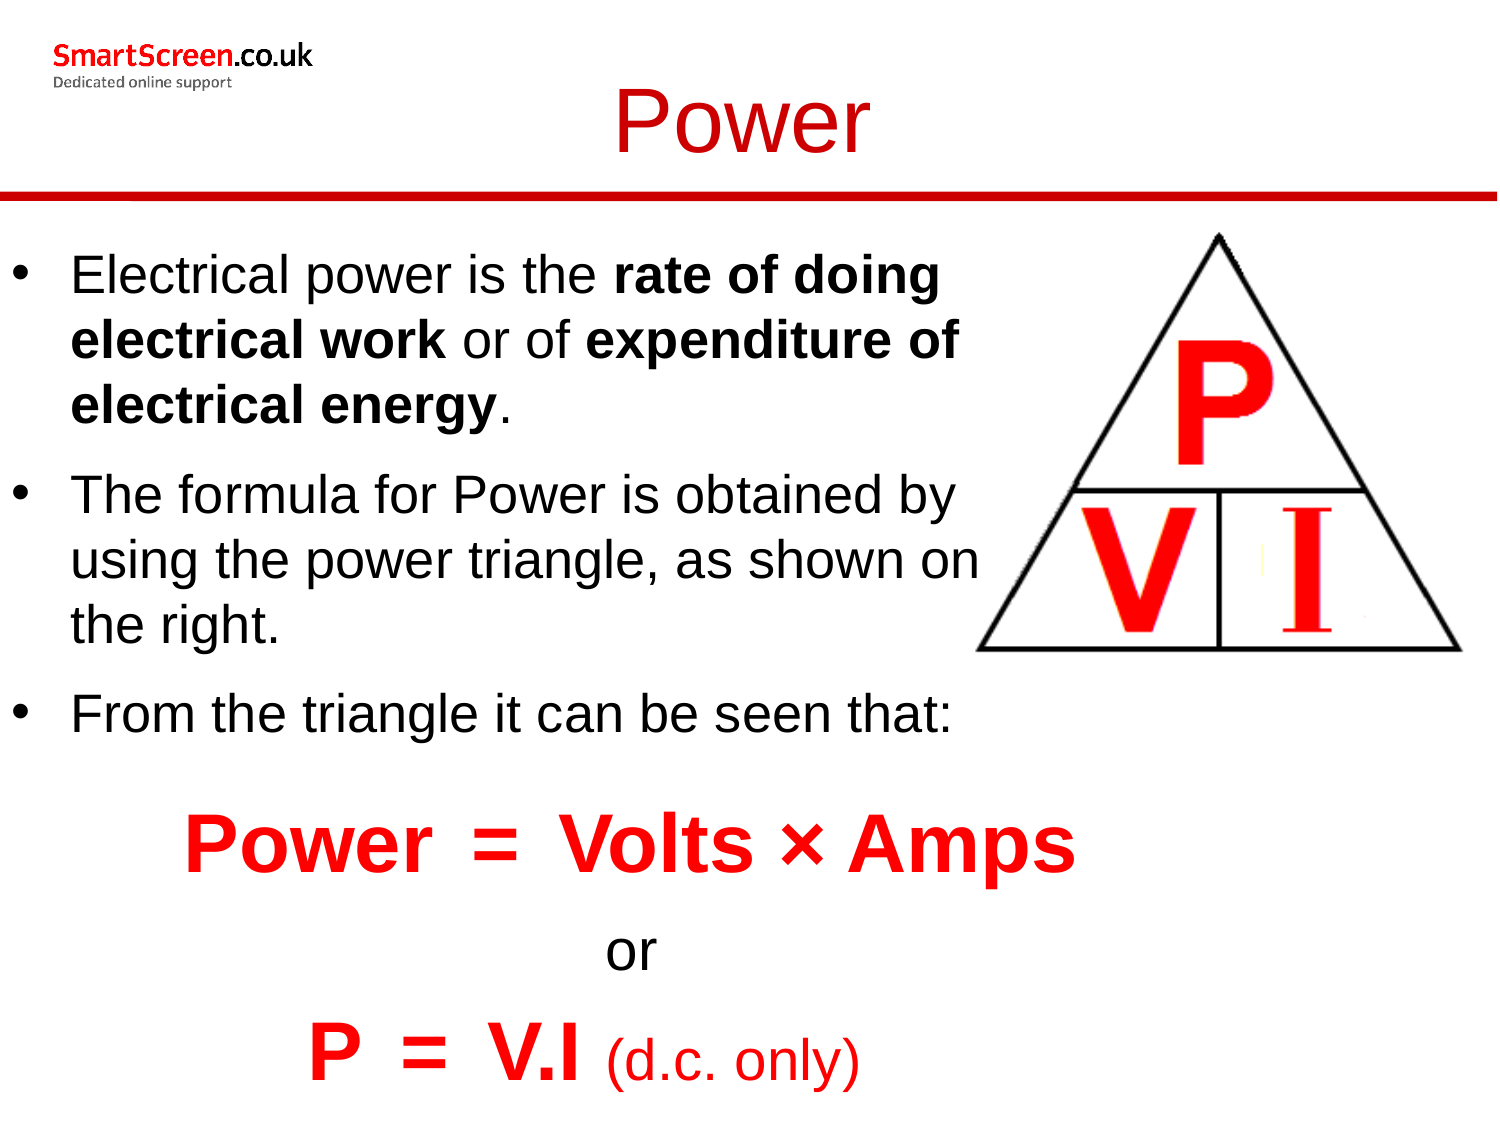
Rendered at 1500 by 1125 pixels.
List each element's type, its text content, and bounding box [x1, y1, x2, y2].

picture [974, 231, 1465, 654]
table_header P [29, 991, 378, 1112]
text_box or [560, 904, 703, 990]
table_header Volts × Amps [543, 783, 1500, 905]
table_header = [449, 783, 543, 905]
table_header V.I (d.c. only) [472, 991, 1500, 1112]
title Power [0, 35, 1493, 196]
table_header Power [100, 783, 449, 905]
text_box Electrical power is the rate of doing electrical work or of expenditure of electrical energy. The formula for Power is obtained by using the power triangle, as shown on the right. From the triangle it can be seen that: [0, 231, 1007, 752]
table_header = [378, 991, 472, 1112]
